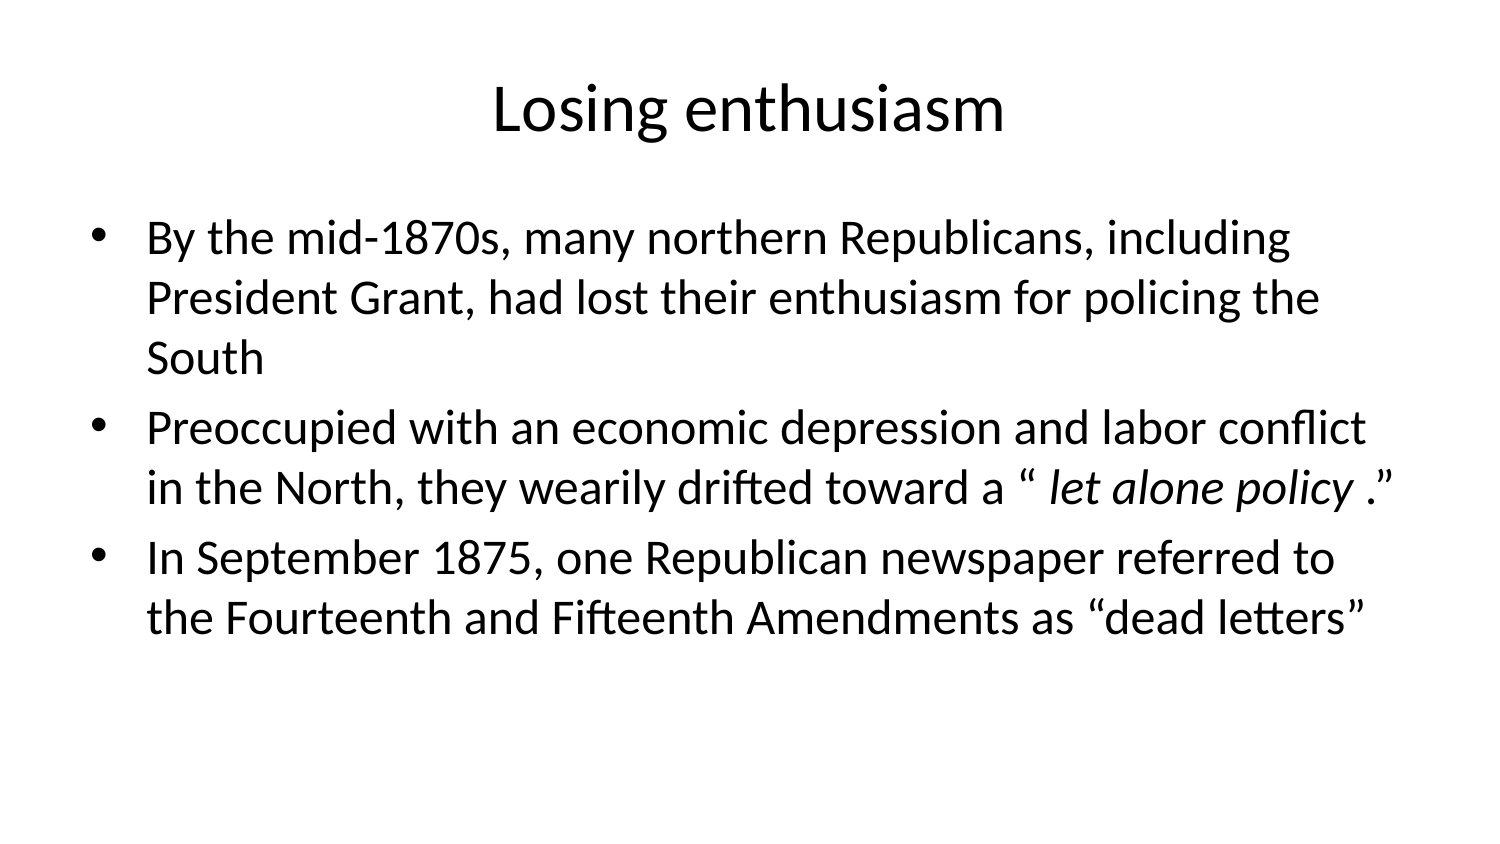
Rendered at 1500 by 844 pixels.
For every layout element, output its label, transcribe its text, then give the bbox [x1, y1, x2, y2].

title Losing enthusiasm [75, 33, 1425, 175]
list By the mid-1870s, many northern Republicans, including President Grant, had lost their enthusiasm for policing the South Preoccupied with an economic depression and labor conflict in the North, they wearily drifted toward a “ let alone policy .” In September 1875, one Republican newspaper referred to the Fourteenth and Fifteenth Amendments as “dead letters” [75, 196, 1425, 754]
